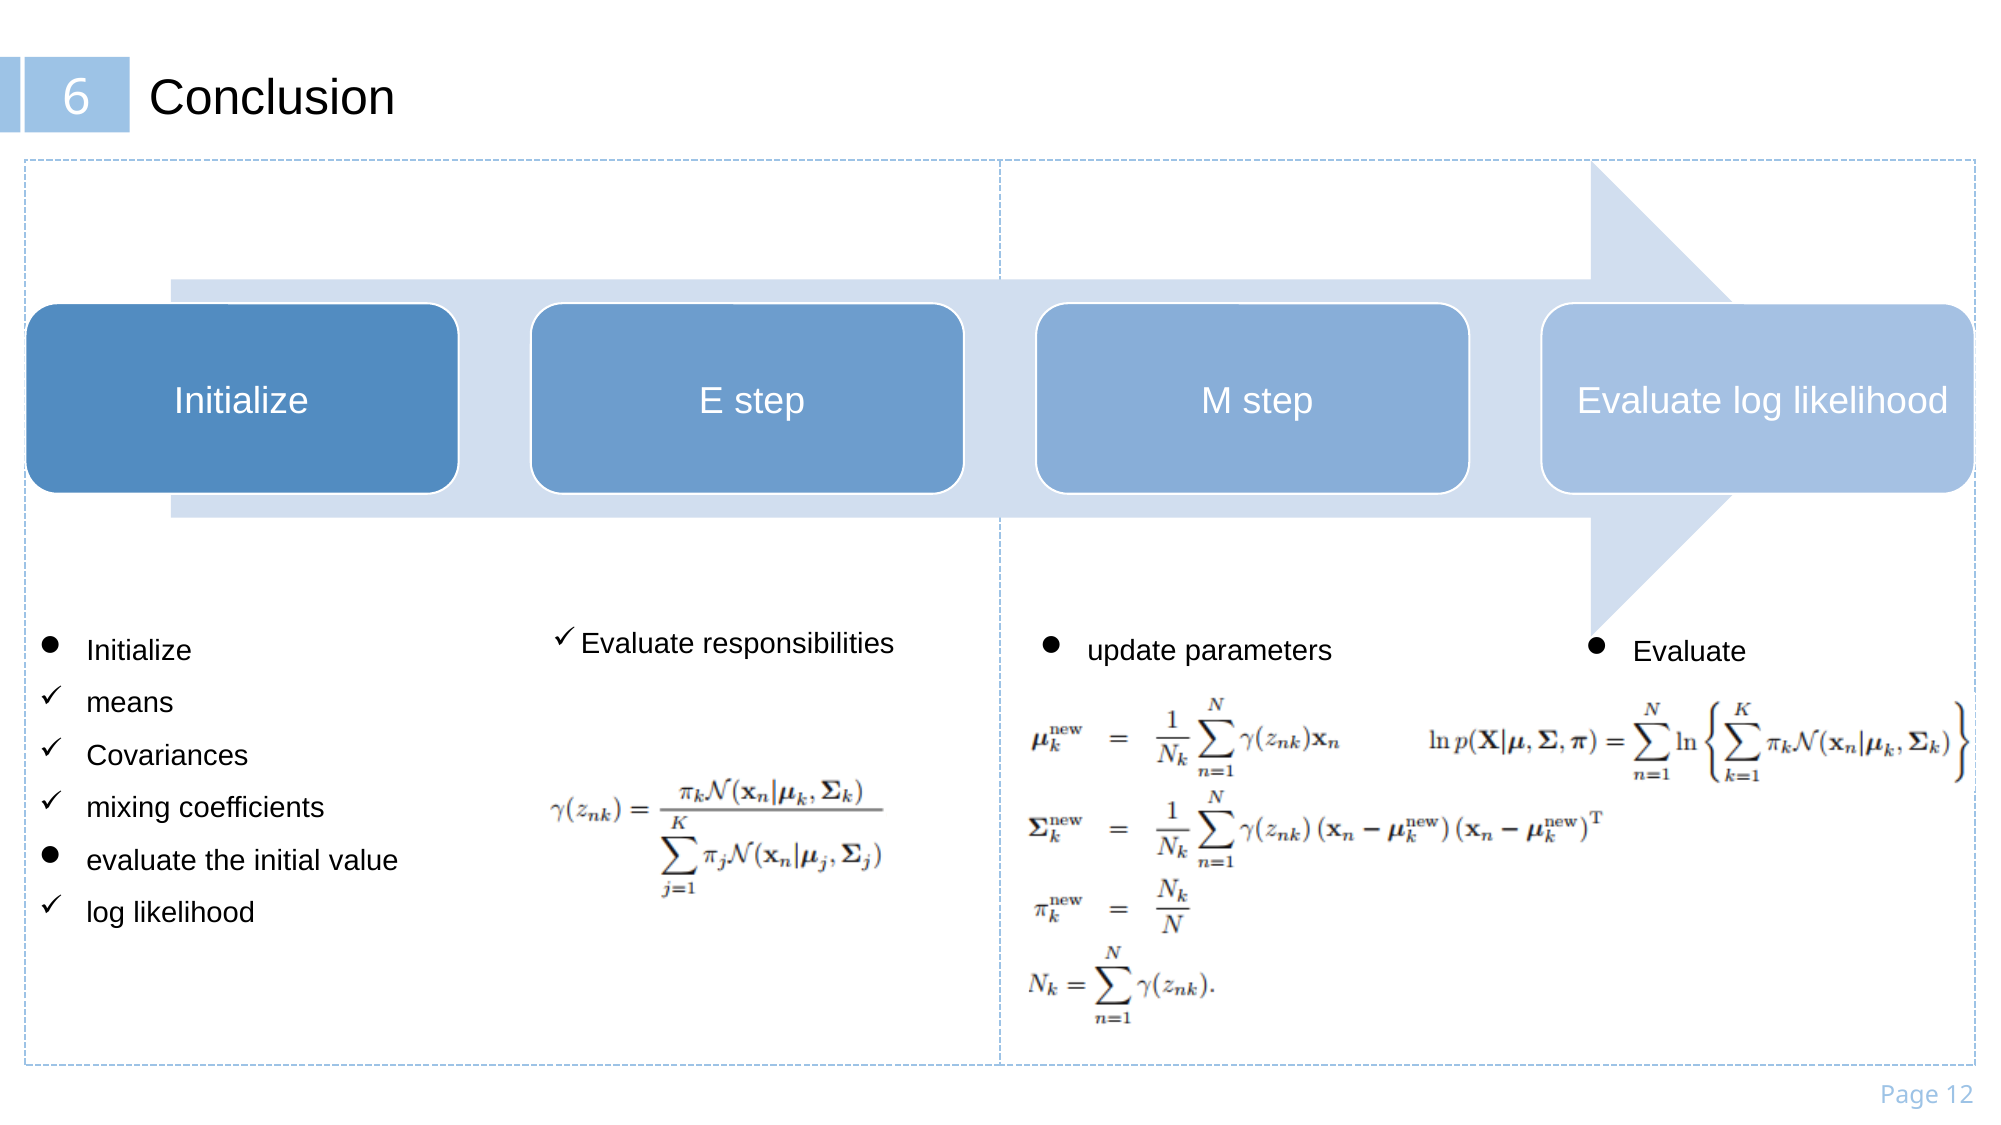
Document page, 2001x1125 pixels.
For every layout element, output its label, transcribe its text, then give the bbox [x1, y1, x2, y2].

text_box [24, 160, 1976, 637]
slide_number Page 12 [1538, 1065, 1989, 1125]
picture [1025, 692, 1976, 1031]
text_box update parameters [1025, 637, 1488, 674]
picture [549, 769, 887, 905]
text_box Conclusion [133, 56, 1976, 132]
text_box [24, 637, 1976, 1066]
text_box [0, 56, 21, 133]
text_box 6 [24, 56, 131, 133]
